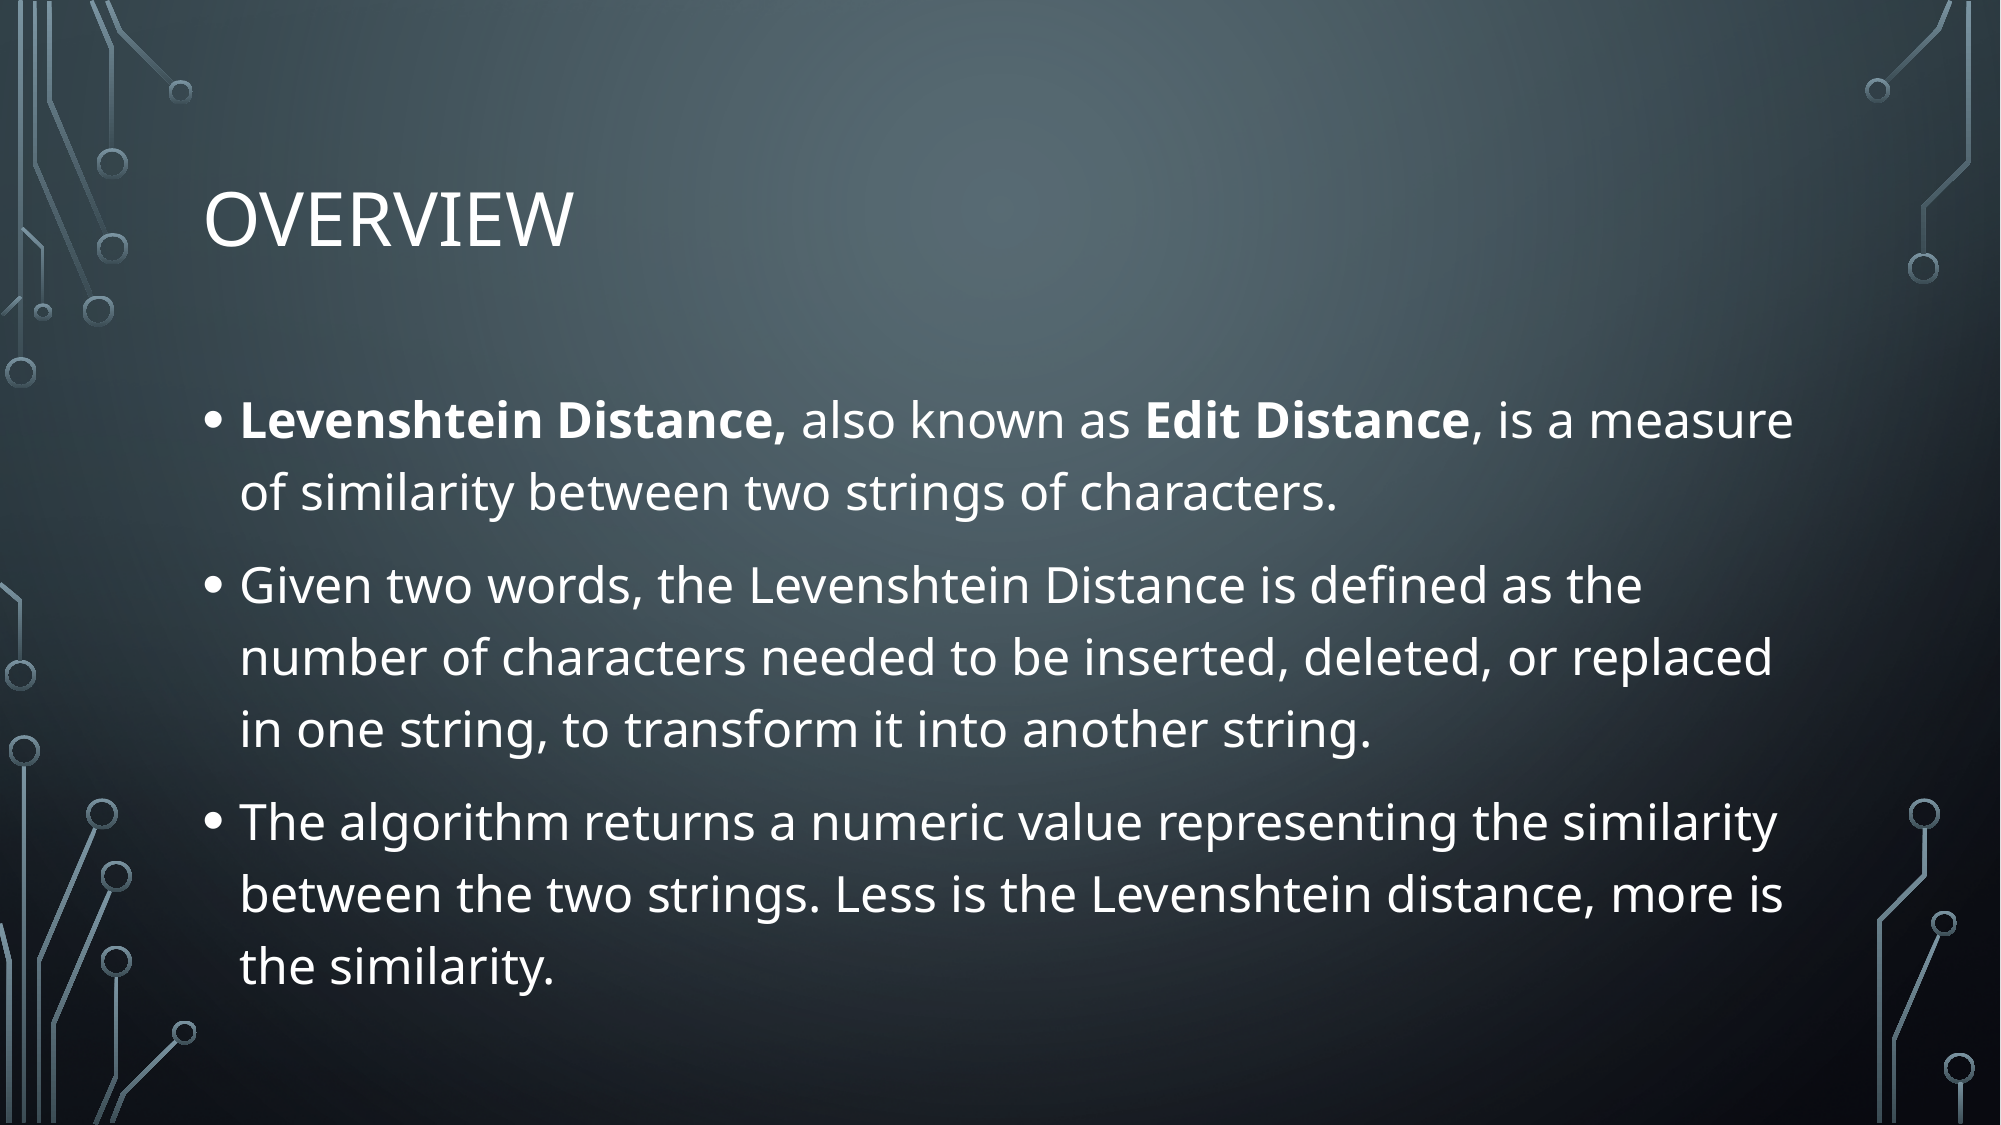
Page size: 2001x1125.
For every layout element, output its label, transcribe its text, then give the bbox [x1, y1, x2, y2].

title Overview [187, 101, 1813, 344]
list Levenshtein Distance, also known as Edit Distance, is a measure of similarity between two strings of characters. Given two words, the Levenshtein Distance is defined as the number of characters needed to be inserted, deleted, or replaced in one string, to transform it into another string. The algorithm returns a numeric value representing the similarity between the two strings. Less is the Levenshtein distance, more is the similarity. [187, 369, 1813, 950]
